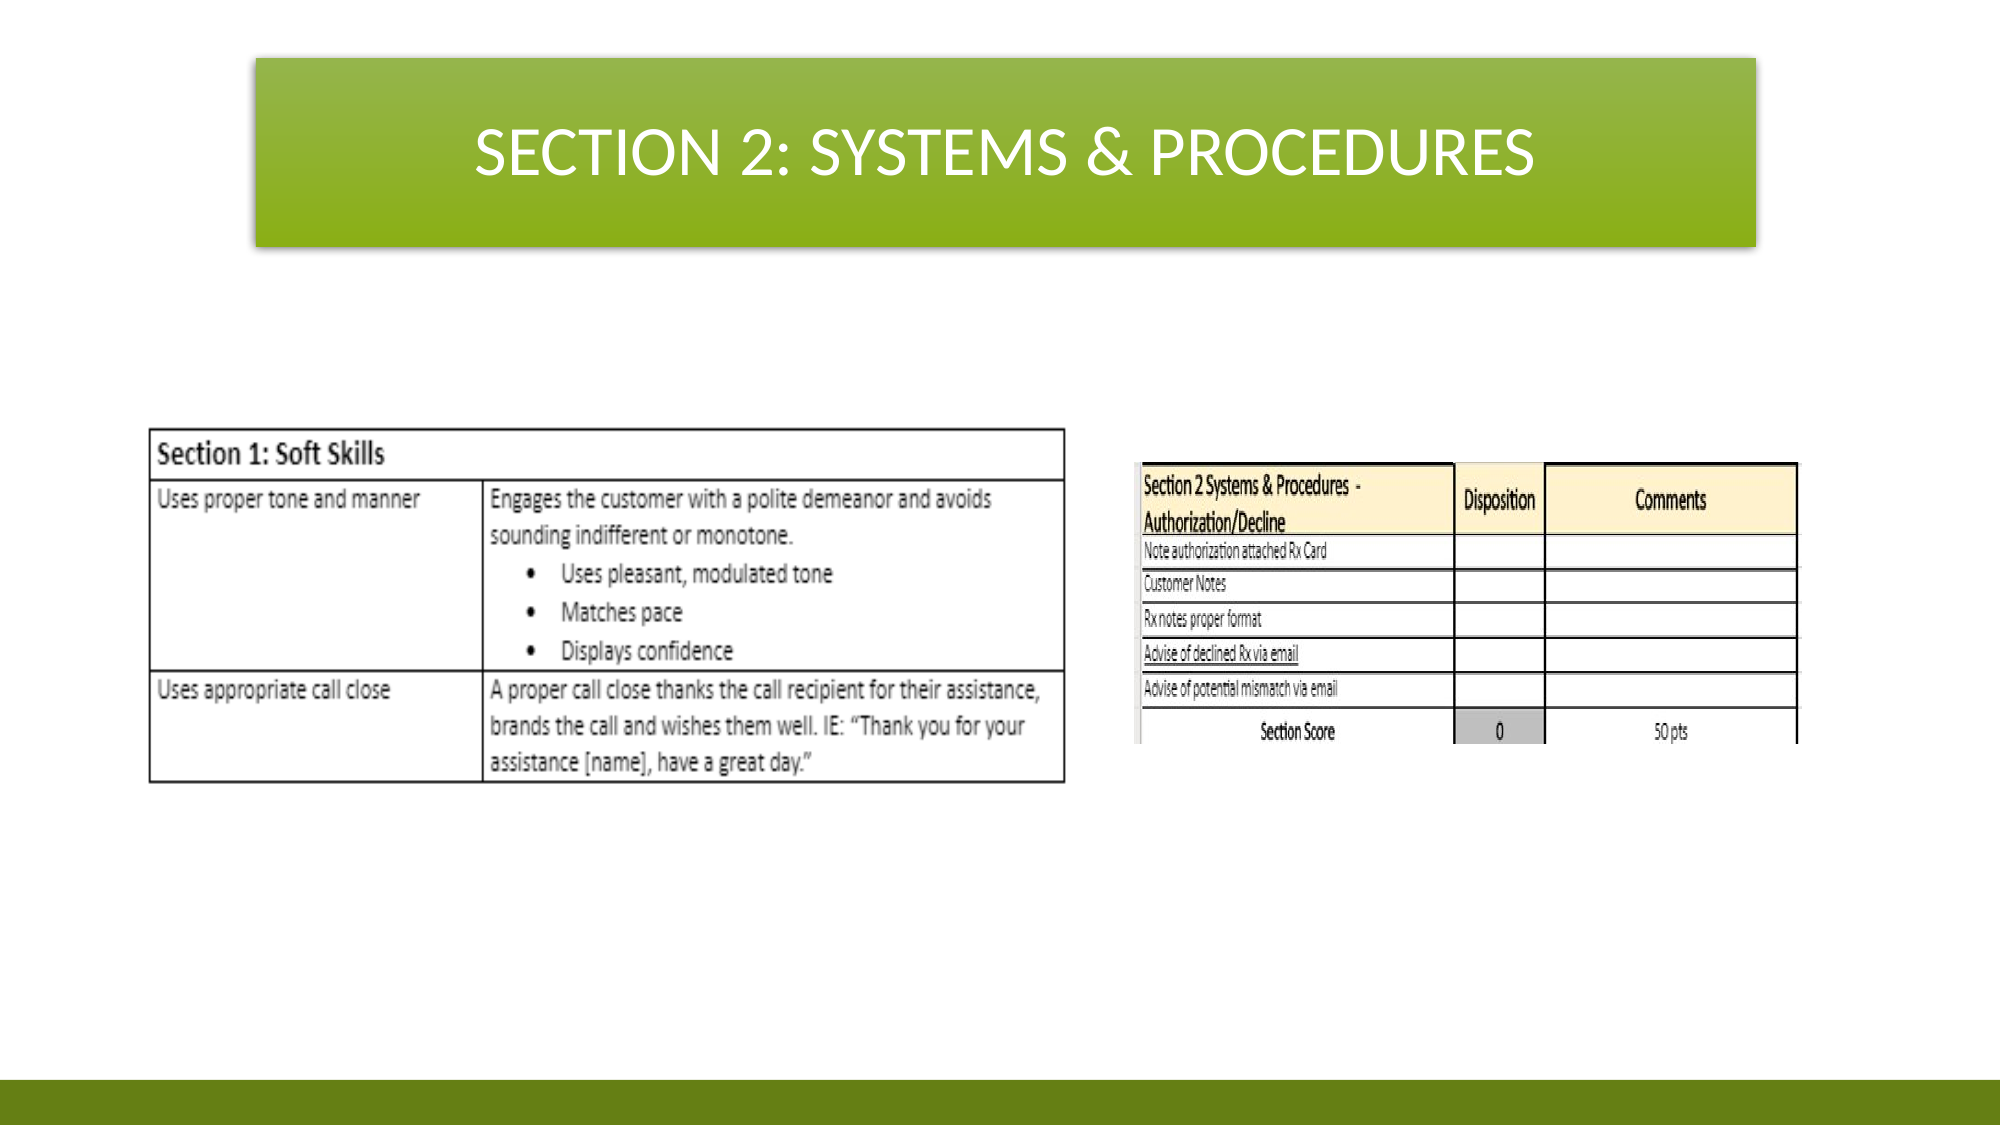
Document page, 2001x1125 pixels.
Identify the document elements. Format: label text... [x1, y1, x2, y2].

text_box [220, 142, 850, 203]
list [129, 412, 1084, 808]
picture [1134, 462, 1802, 744]
title SECTION 2: Systems & Procedures [255, 58, 1756, 247]
